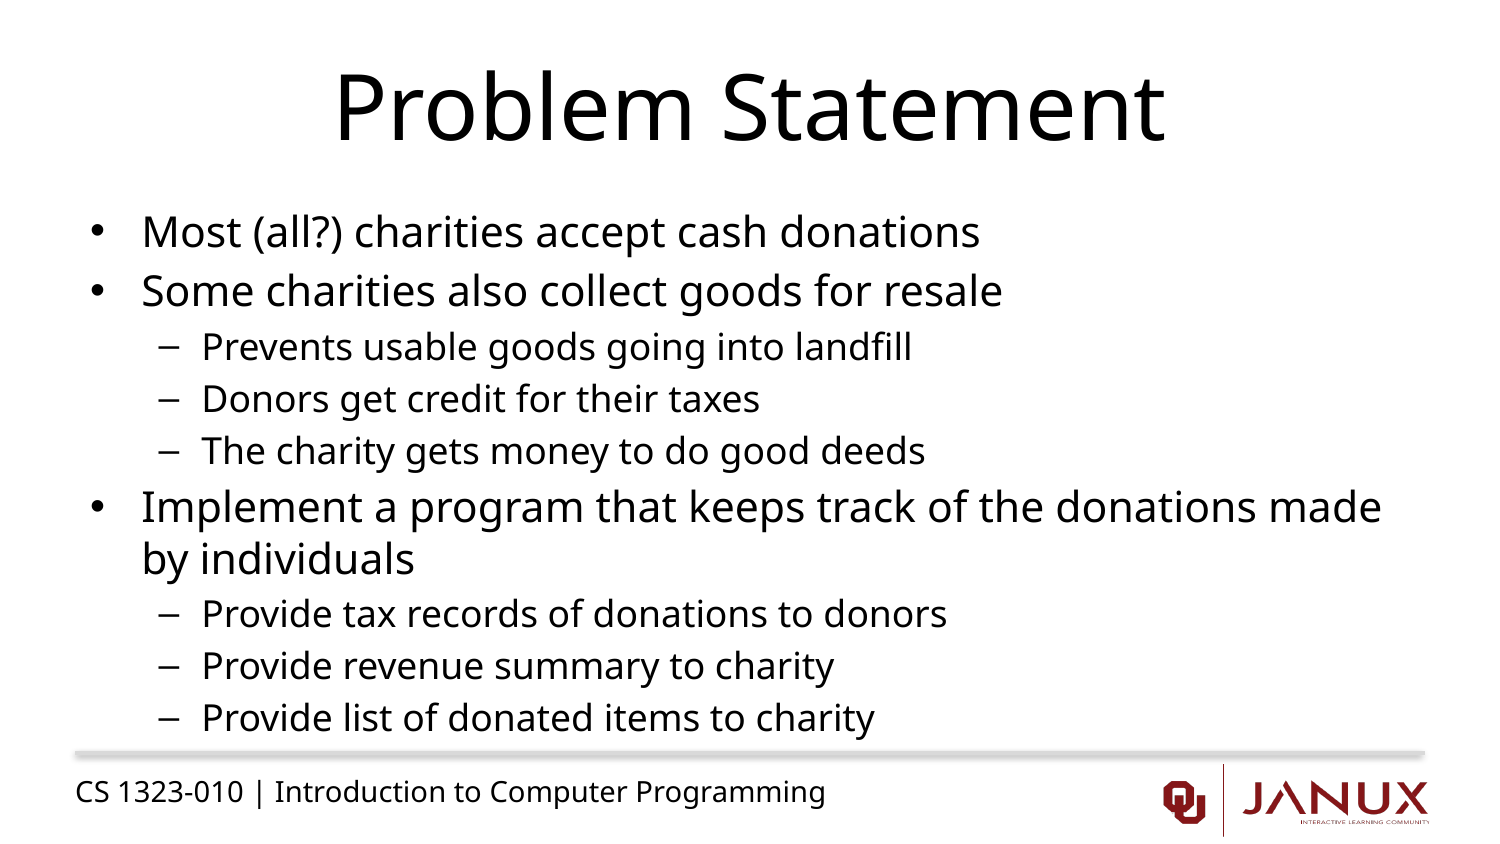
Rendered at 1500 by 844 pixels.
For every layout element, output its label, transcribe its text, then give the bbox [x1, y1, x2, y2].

list Most (all?) charities accept cash donations Some charities also collect goods for resale Prevents usable goods going into landfill Donors get credit for their taxes The charity gets money to do good deeds Implement a program that keeps track of the donations made by individuals Provide tax records of donations to donors Provide revenue summary to charity Provide list of donated items to charity [75, 196, 1425, 754]
title Problem Statement [75, 33, 1425, 175]
